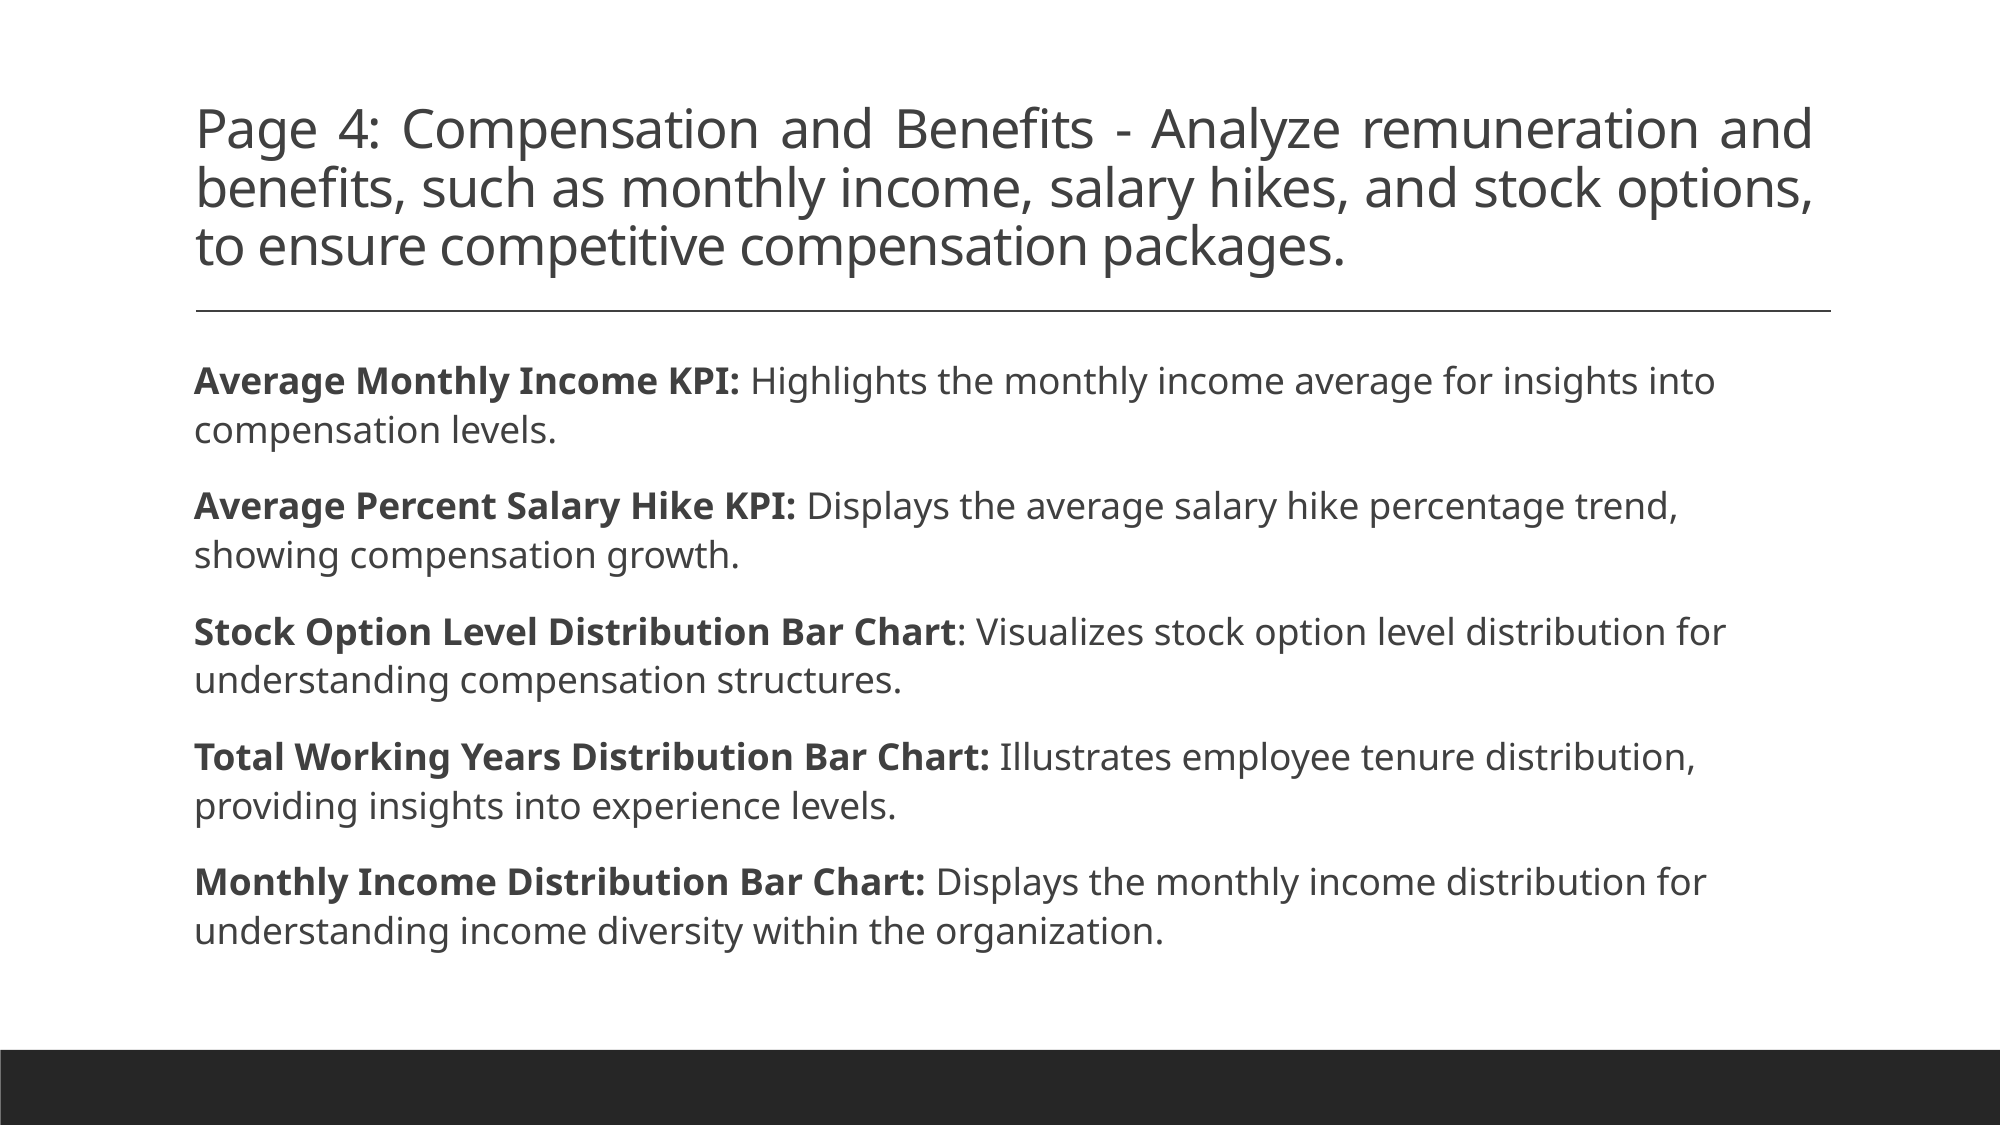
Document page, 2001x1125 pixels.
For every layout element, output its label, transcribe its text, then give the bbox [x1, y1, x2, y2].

title Page 4: Compensation and Benefits - Analyze remuneration and benefits, such as monthly income, salary hikes, and stock options, to ensure competitive compensation packages. [180, 47, 1830, 285]
list Average Monthly Income KPI: Highlights the monthly income average for insights into compensation levels. Average Percent Salary Hike KPI: Displays the average salary hike percentage trend, showing compensation growth. Stock Option Level Distribution Bar Chart: Visualizes stock option level distribution for understanding compensation structures. Total Working Years Distribution Bar Chart: Illustrates employee tenure distribution, providing insights into experience levels. Monthly Income Distribution Bar Chart: Displays the monthly income distribution for understanding income diversity within the organization. [180, 345, 1830, 963]
